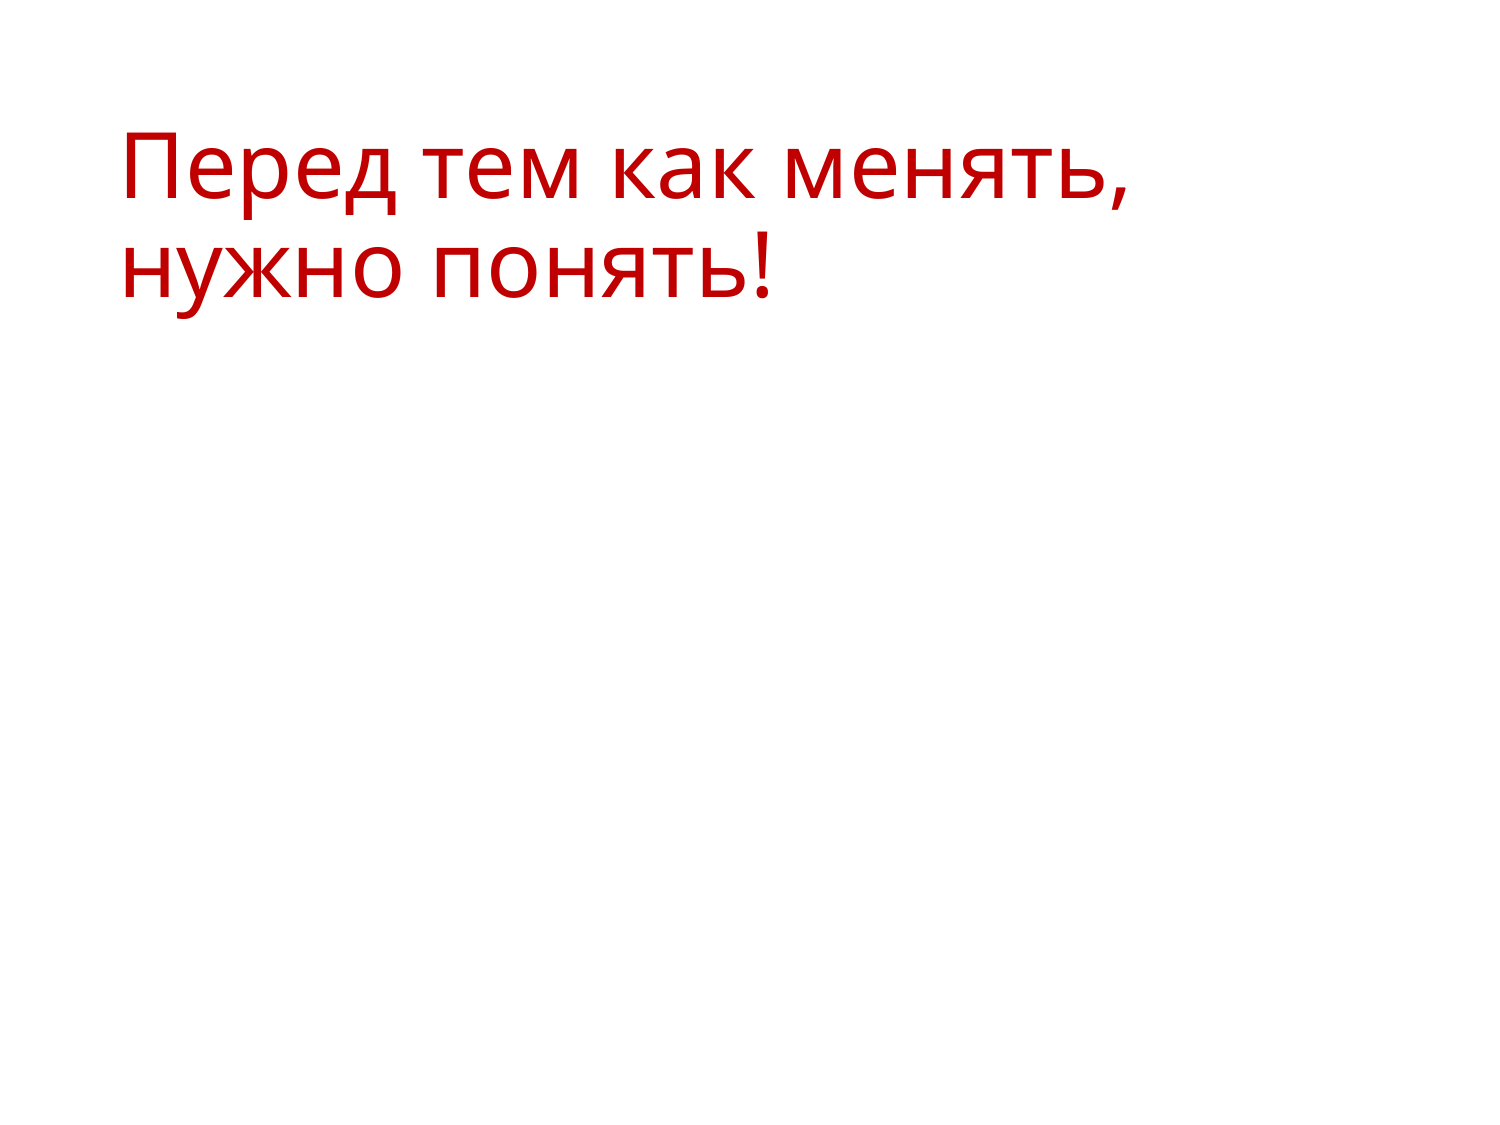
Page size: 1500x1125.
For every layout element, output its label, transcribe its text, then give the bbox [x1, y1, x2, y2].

title Перед тем как менять, нужно понять! [103, 59, 1471, 378]
